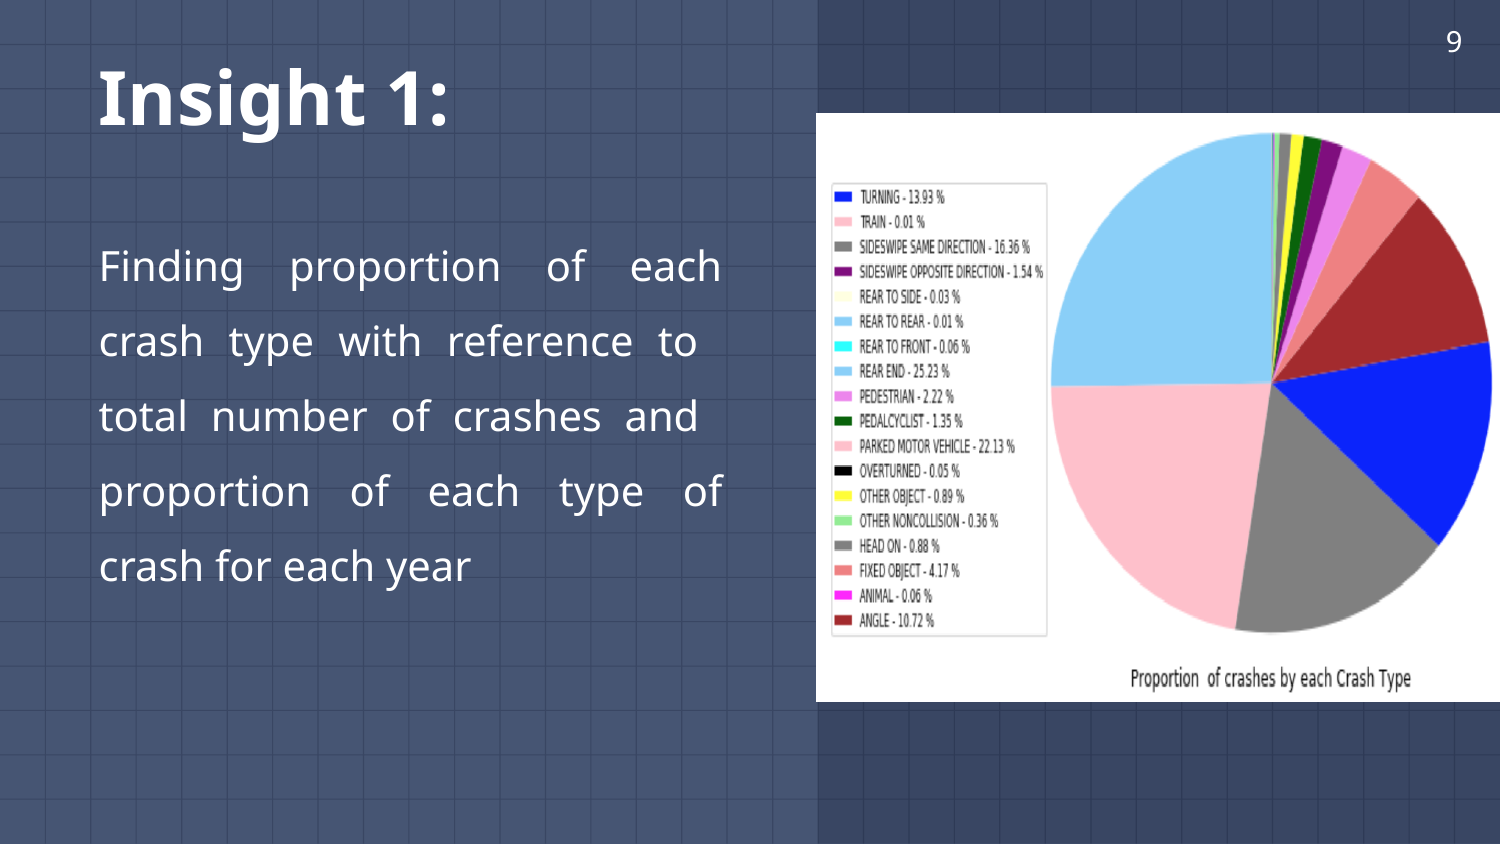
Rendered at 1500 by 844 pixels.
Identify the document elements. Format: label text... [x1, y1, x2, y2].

title Insight 1: Finding proportion of each crash type with reference to total number of crashes and proportion of each type of crash for each year [83, 34, 738, 763]
picture [816, 112, 1500, 702]
slide_number 9 [1408, 0, 1500, 88]
